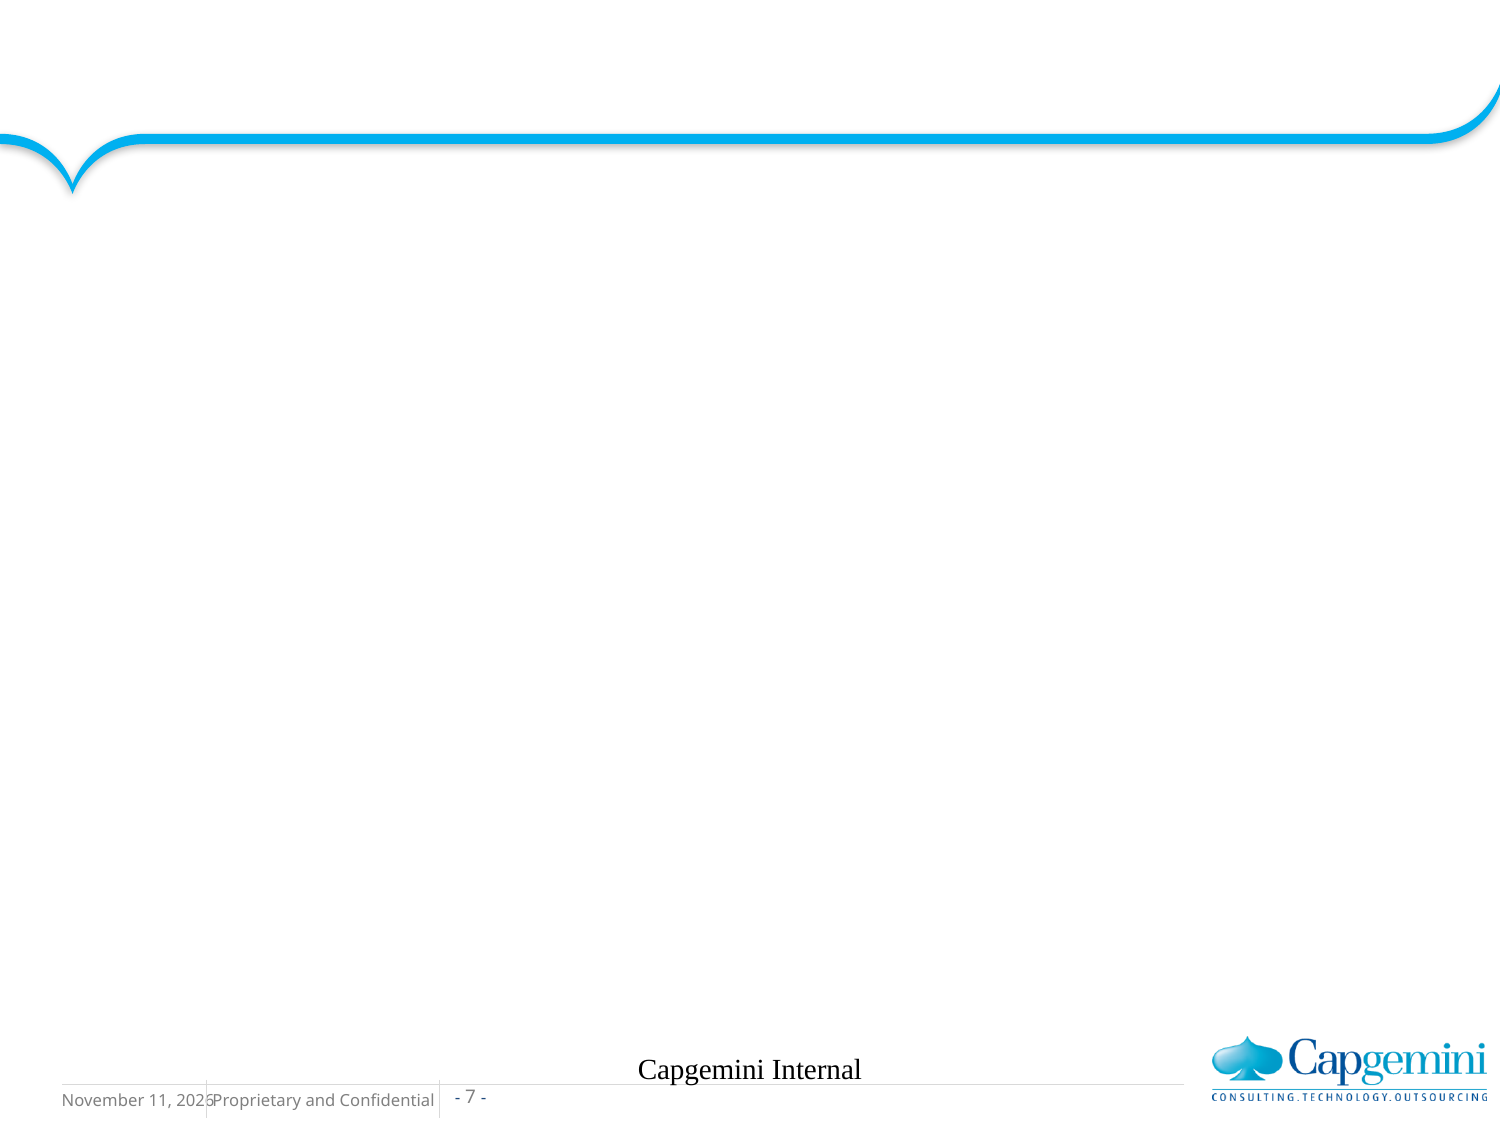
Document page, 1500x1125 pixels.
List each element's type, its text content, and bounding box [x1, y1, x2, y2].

picture [1212, 1036, 1487, 1101]
footer Capgemini Internal [512, 1042, 988, 1103]
